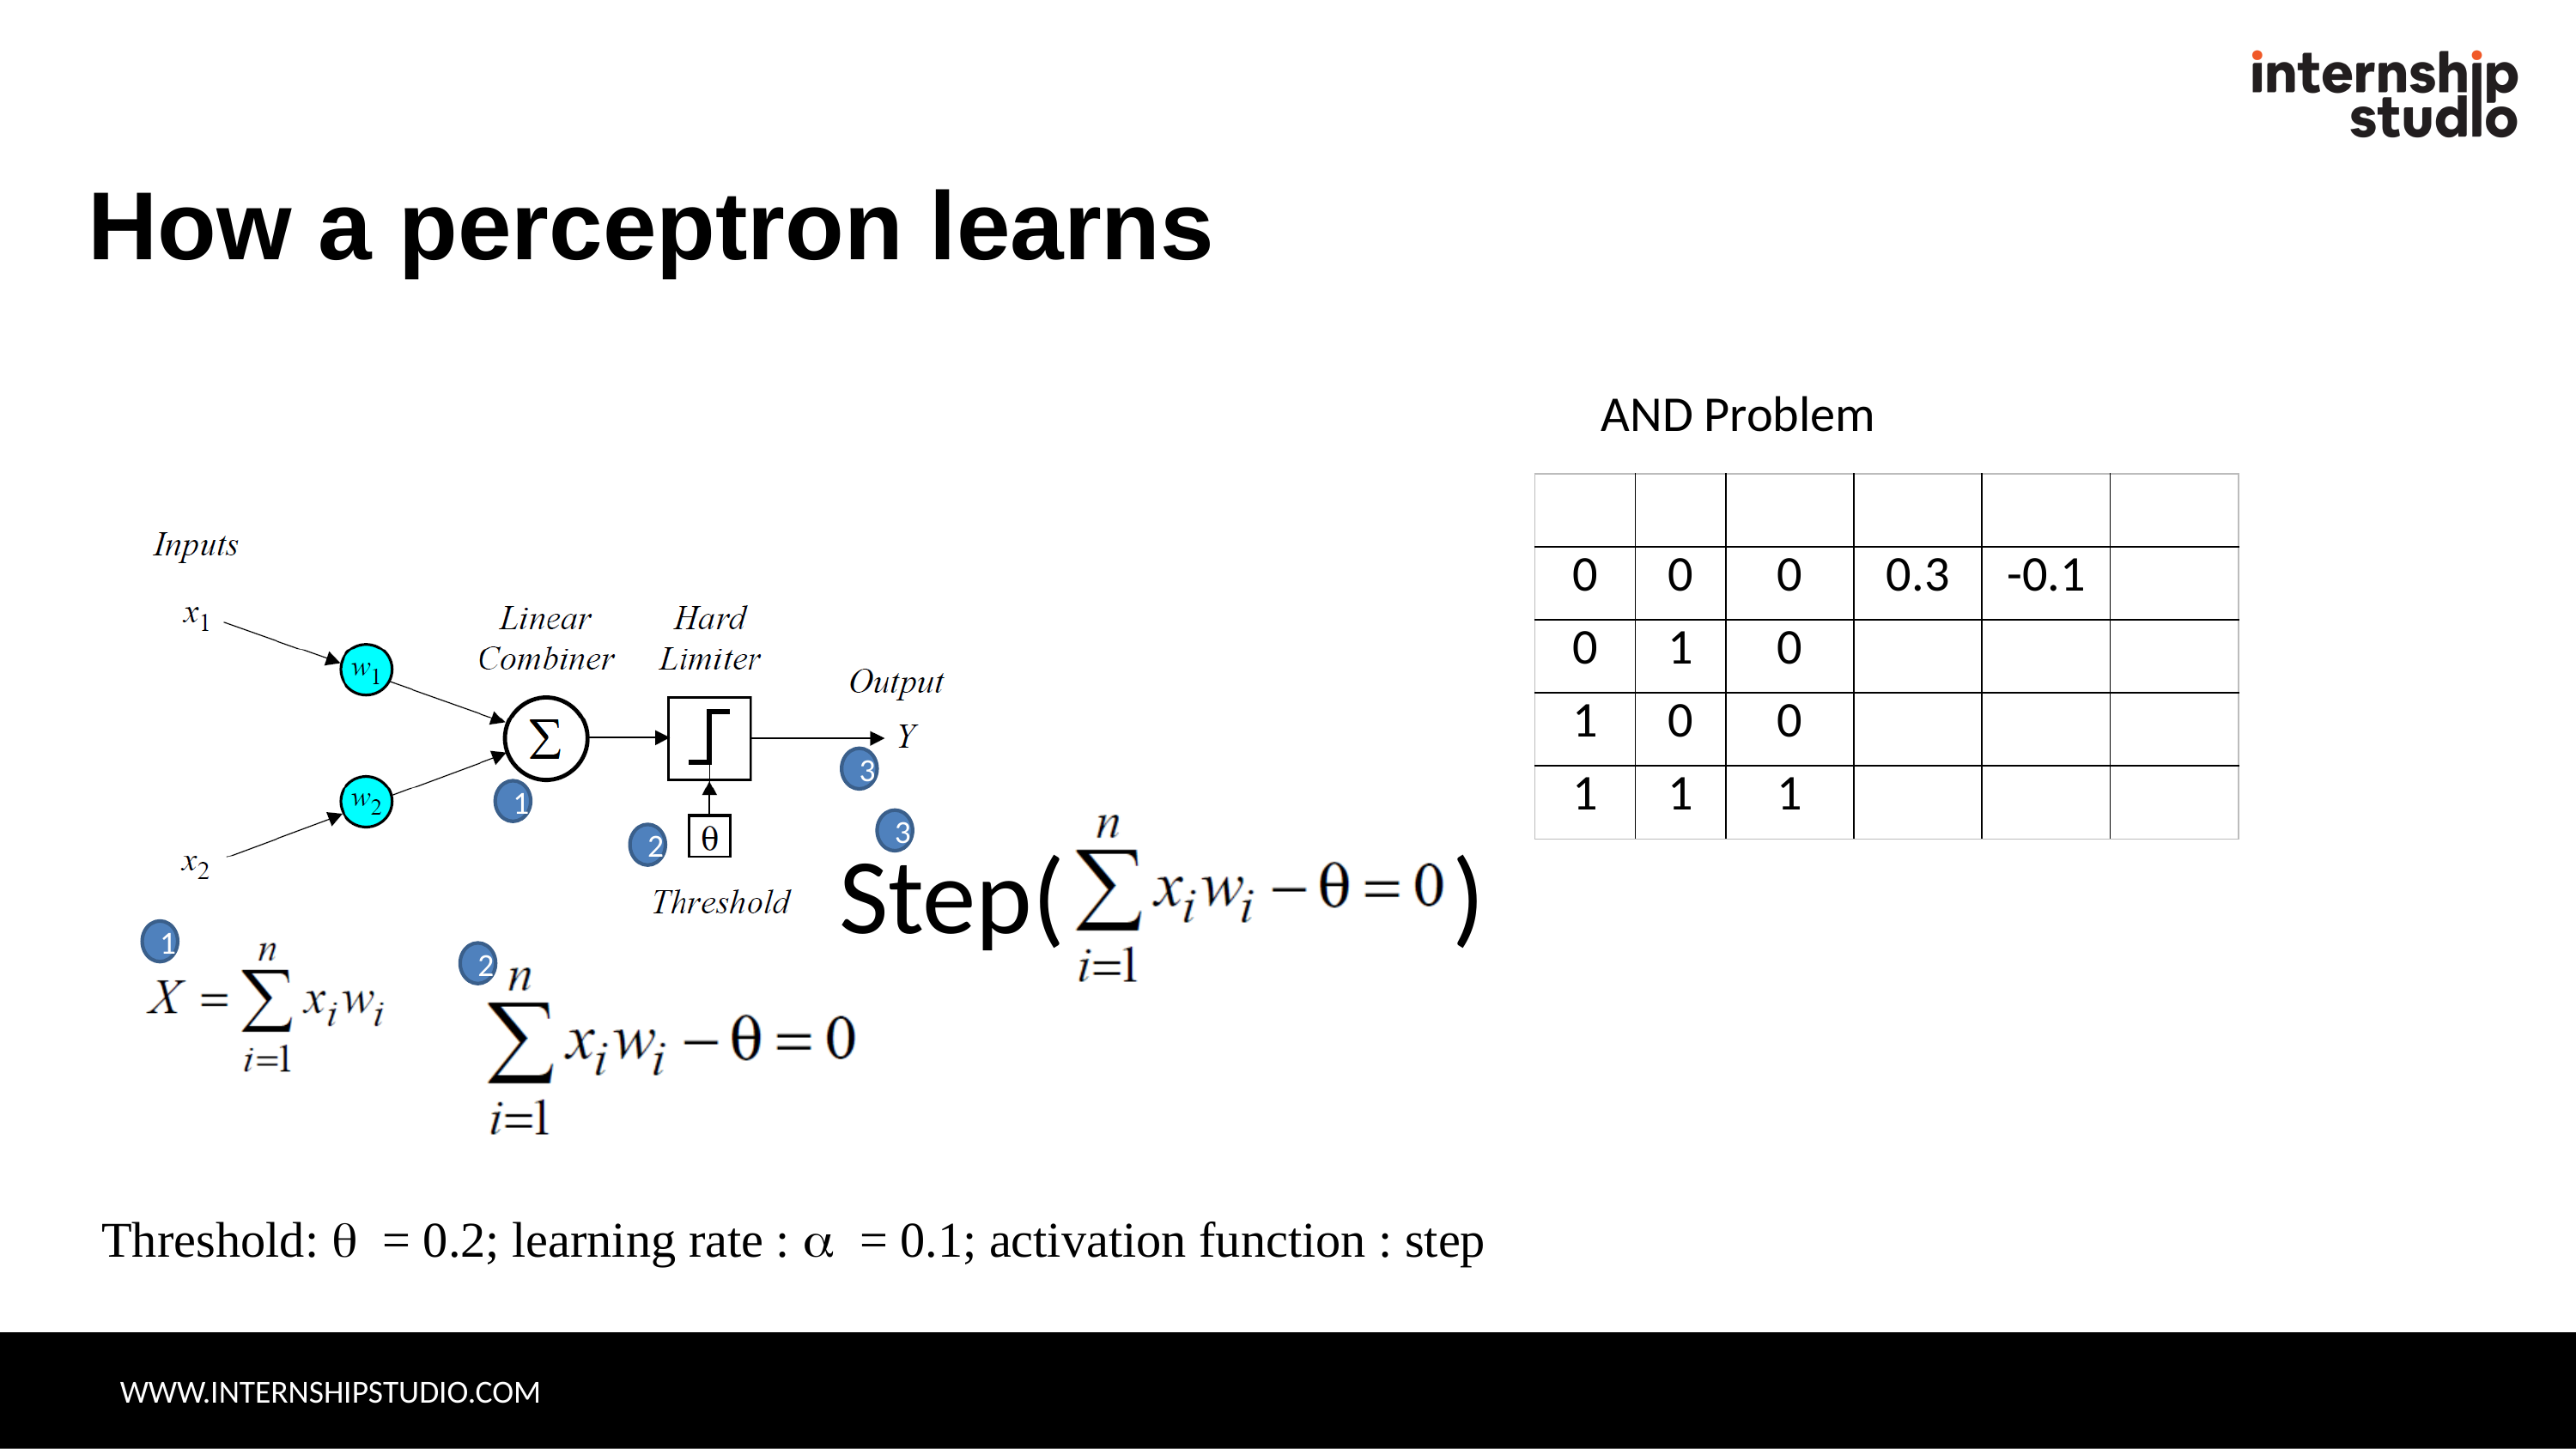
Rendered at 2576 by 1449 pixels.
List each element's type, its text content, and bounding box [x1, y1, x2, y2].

picture [1048, 803, 1459, 997]
text_box Step( ) [826, 819, 1043, 961]
picture [2213, 33, 2529, 152]
text_box [0, 1332, 2576, 1449]
text_box WWW.INTERNSHIPSTUDIO.COM [107, 1364, 708, 1416]
picture [142, 511, 956, 1083]
text_box 2 [459, 941, 496, 956]
text_box AND Problem [1589, 374, 2018, 447]
picture [459, 956, 872, 1149]
text_box Step( ) [1461, 819, 1621, 961]
text_box Threshold: q = 0.2; learning rate : a = 0.1; activation function : step [88, 1200, 1822, 1274]
text_box How a perceptron learns [75, 93, 1970, 292]
